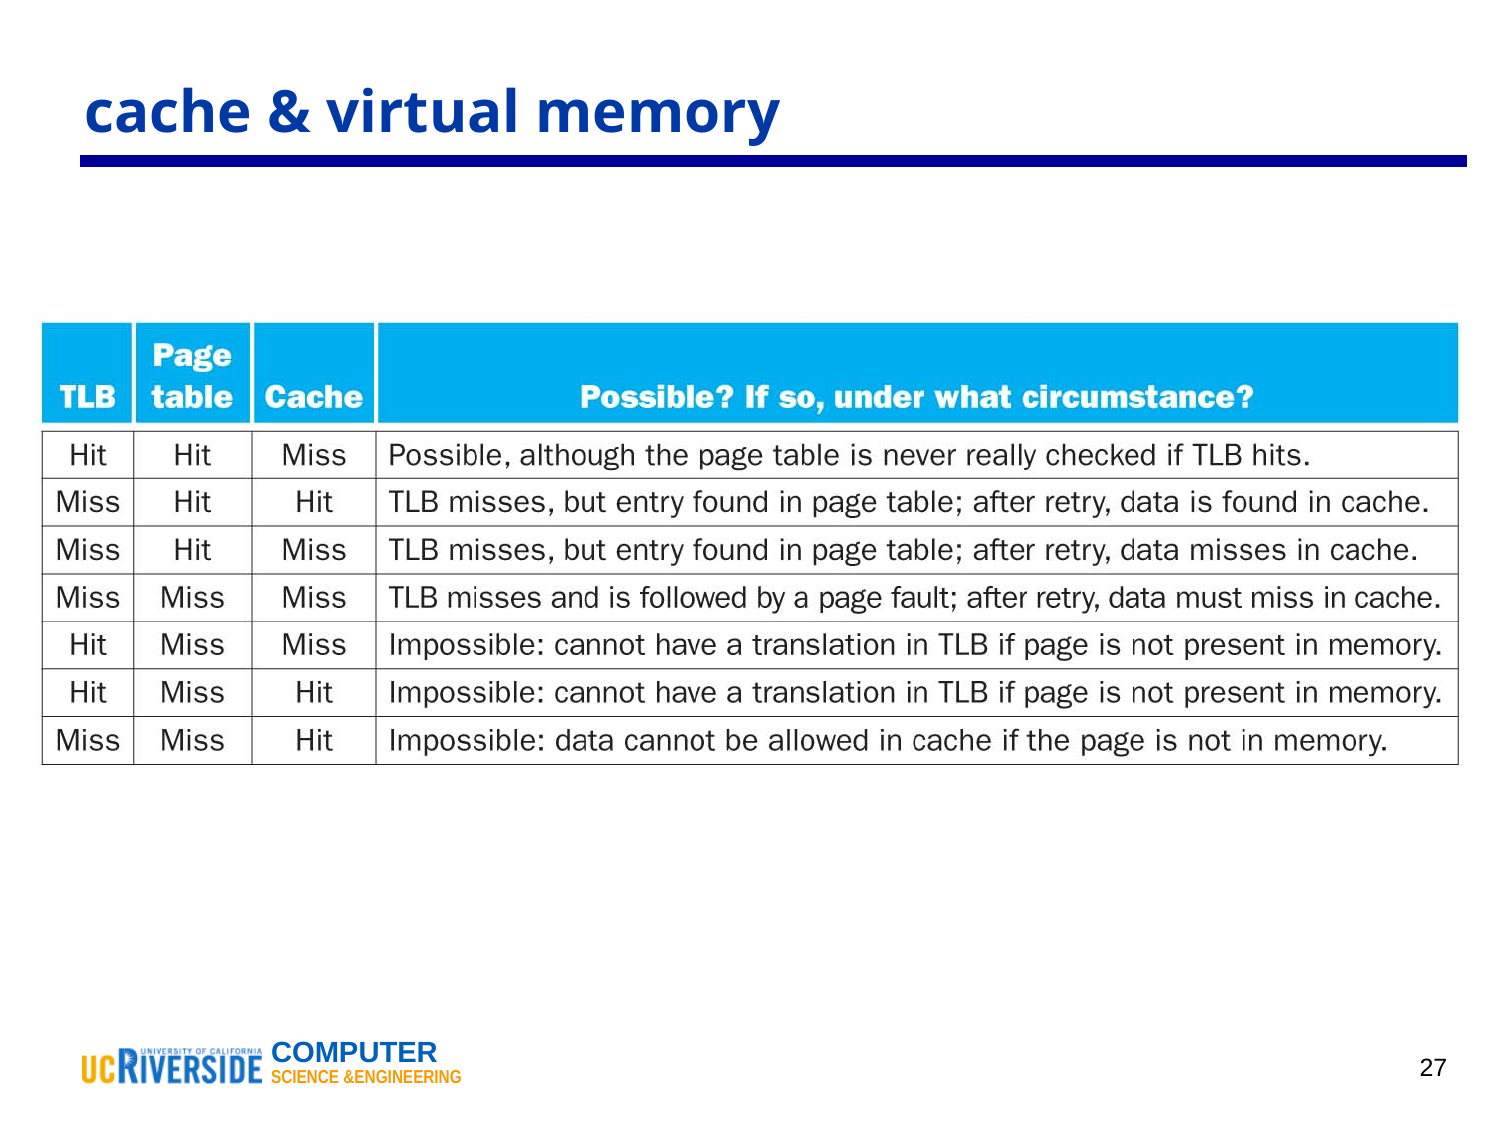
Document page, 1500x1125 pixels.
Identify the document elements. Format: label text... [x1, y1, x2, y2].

picture [37, 314, 1463, 775]
slide_number ‹#› [1104, 783, 1455, 1125]
picture [82, 1034, 262, 1098]
title cache & virtual memory [76, 66, 1432, 153]
